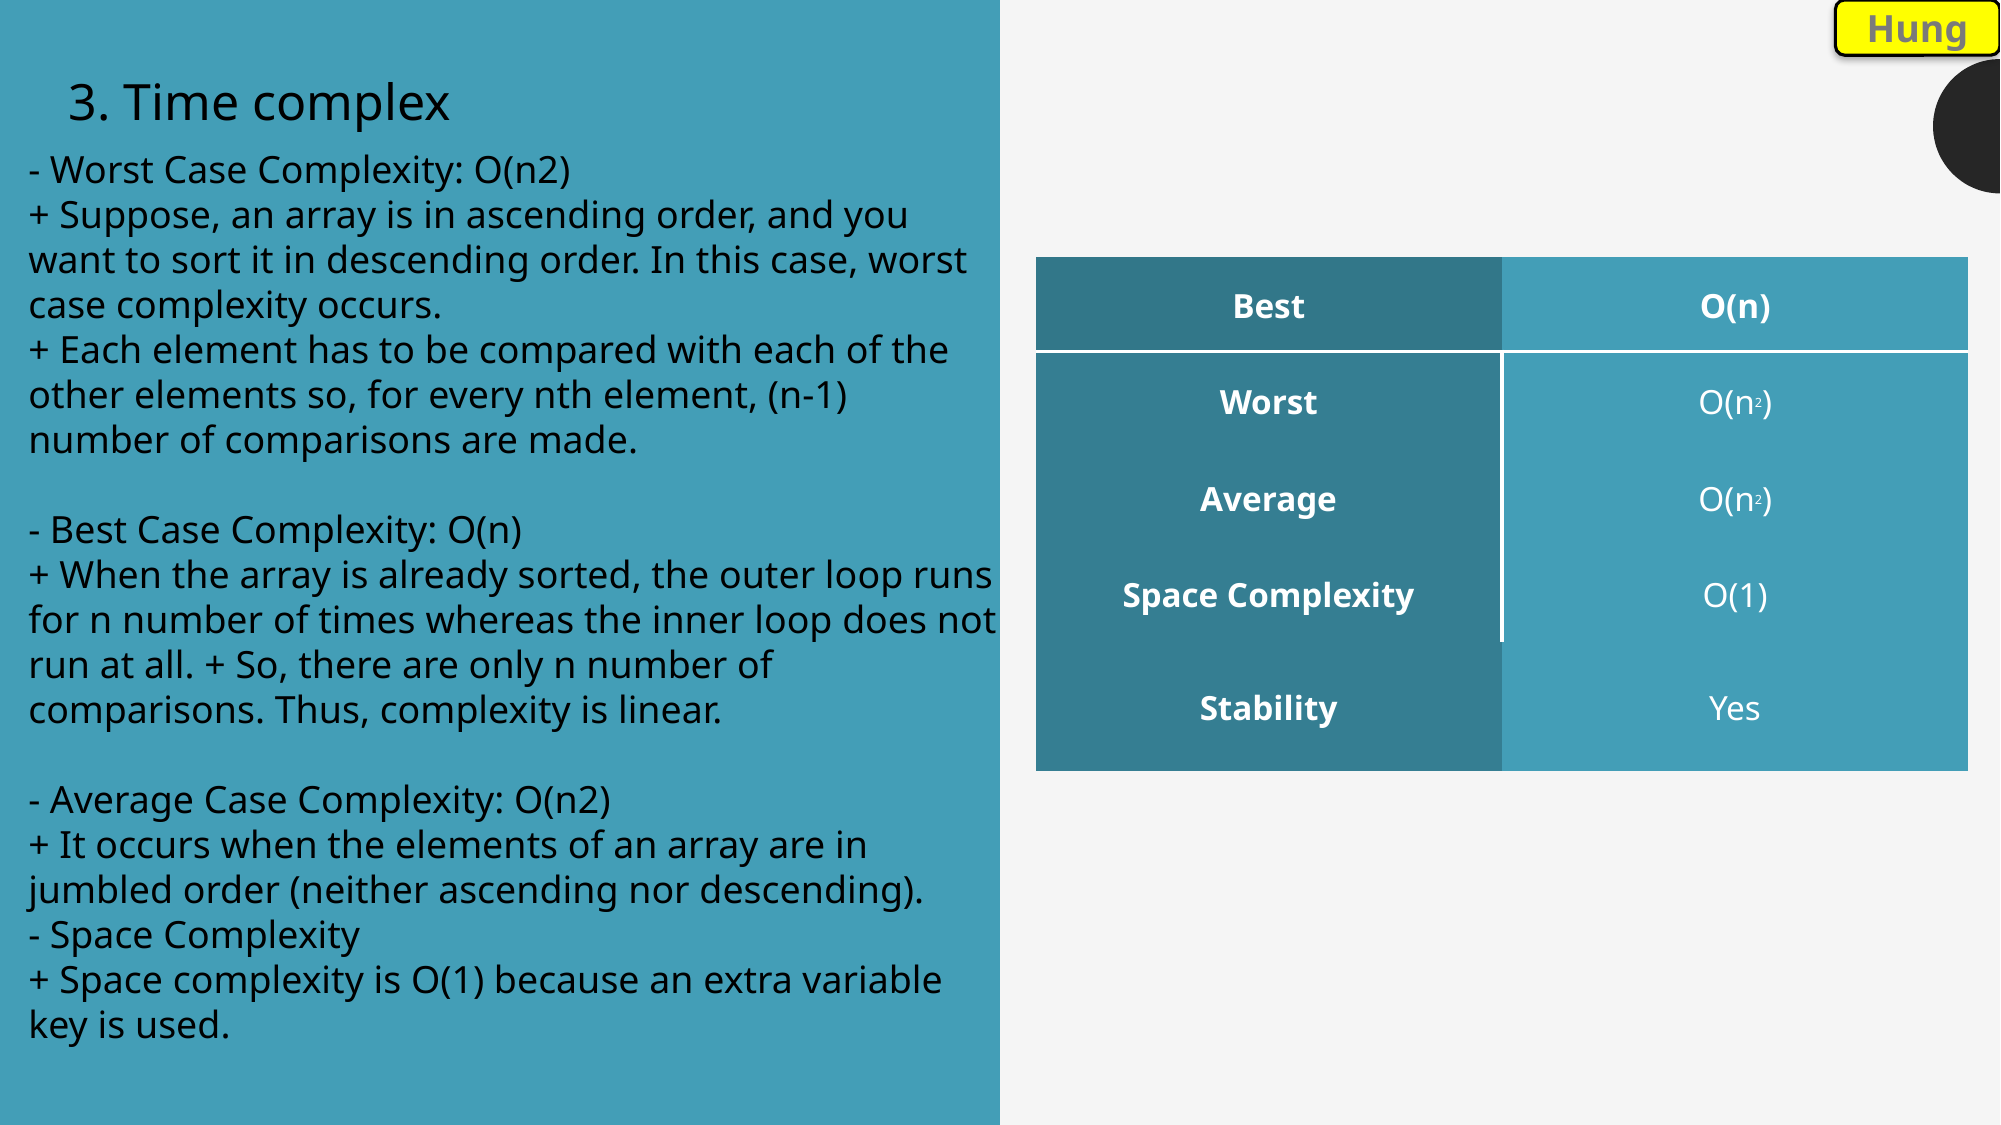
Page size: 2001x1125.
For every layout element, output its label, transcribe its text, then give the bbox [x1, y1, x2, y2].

table_cell O(1) [1504, 545, 1968, 642]
table_cell O(n2) [1504, 448, 1968, 545]
table_cell Average [1036, 448, 1500, 545]
table_header O(n) [1502, 257, 1968, 350]
table_cell Stability [1036, 642, 1502, 771]
table_cell Space Complexity [1036, 545, 1500, 642]
text_box Hung [1834, 0, 2000, 57]
table_cell O(n2) [1504, 353, 1968, 448]
text_box 3. Time complex [54, 62, 572, 138]
table_header Best [1036, 257, 1502, 350]
text_box - Worst Case Complexity: O(n2) + Suppose, an array is in ascending order, and you want to sort it in descending order. In this case, worst case complexity occurs. + Each element has to be compared with each of the other elements so, for every nth element, (n-1) number of comparisons are made. - Best Case Complexity: O(n) + When the array is already sorted, the outer loop runs for n number of times whereas the inner loop does not run at all. + So, there are only n number of comparisons. Thus, complexity is linear. - Average Case Complexity: O(n2) + It occurs when the elements of an array are in jumbled order (neither ascending nor descending). - Space Complexity + Space complexity is O(1) because an extra variable key is used. [13, 138, 1014, 1054]
table_cell Yes [1502, 642, 1968, 771]
table_cell Worst [1036, 353, 1500, 448]
